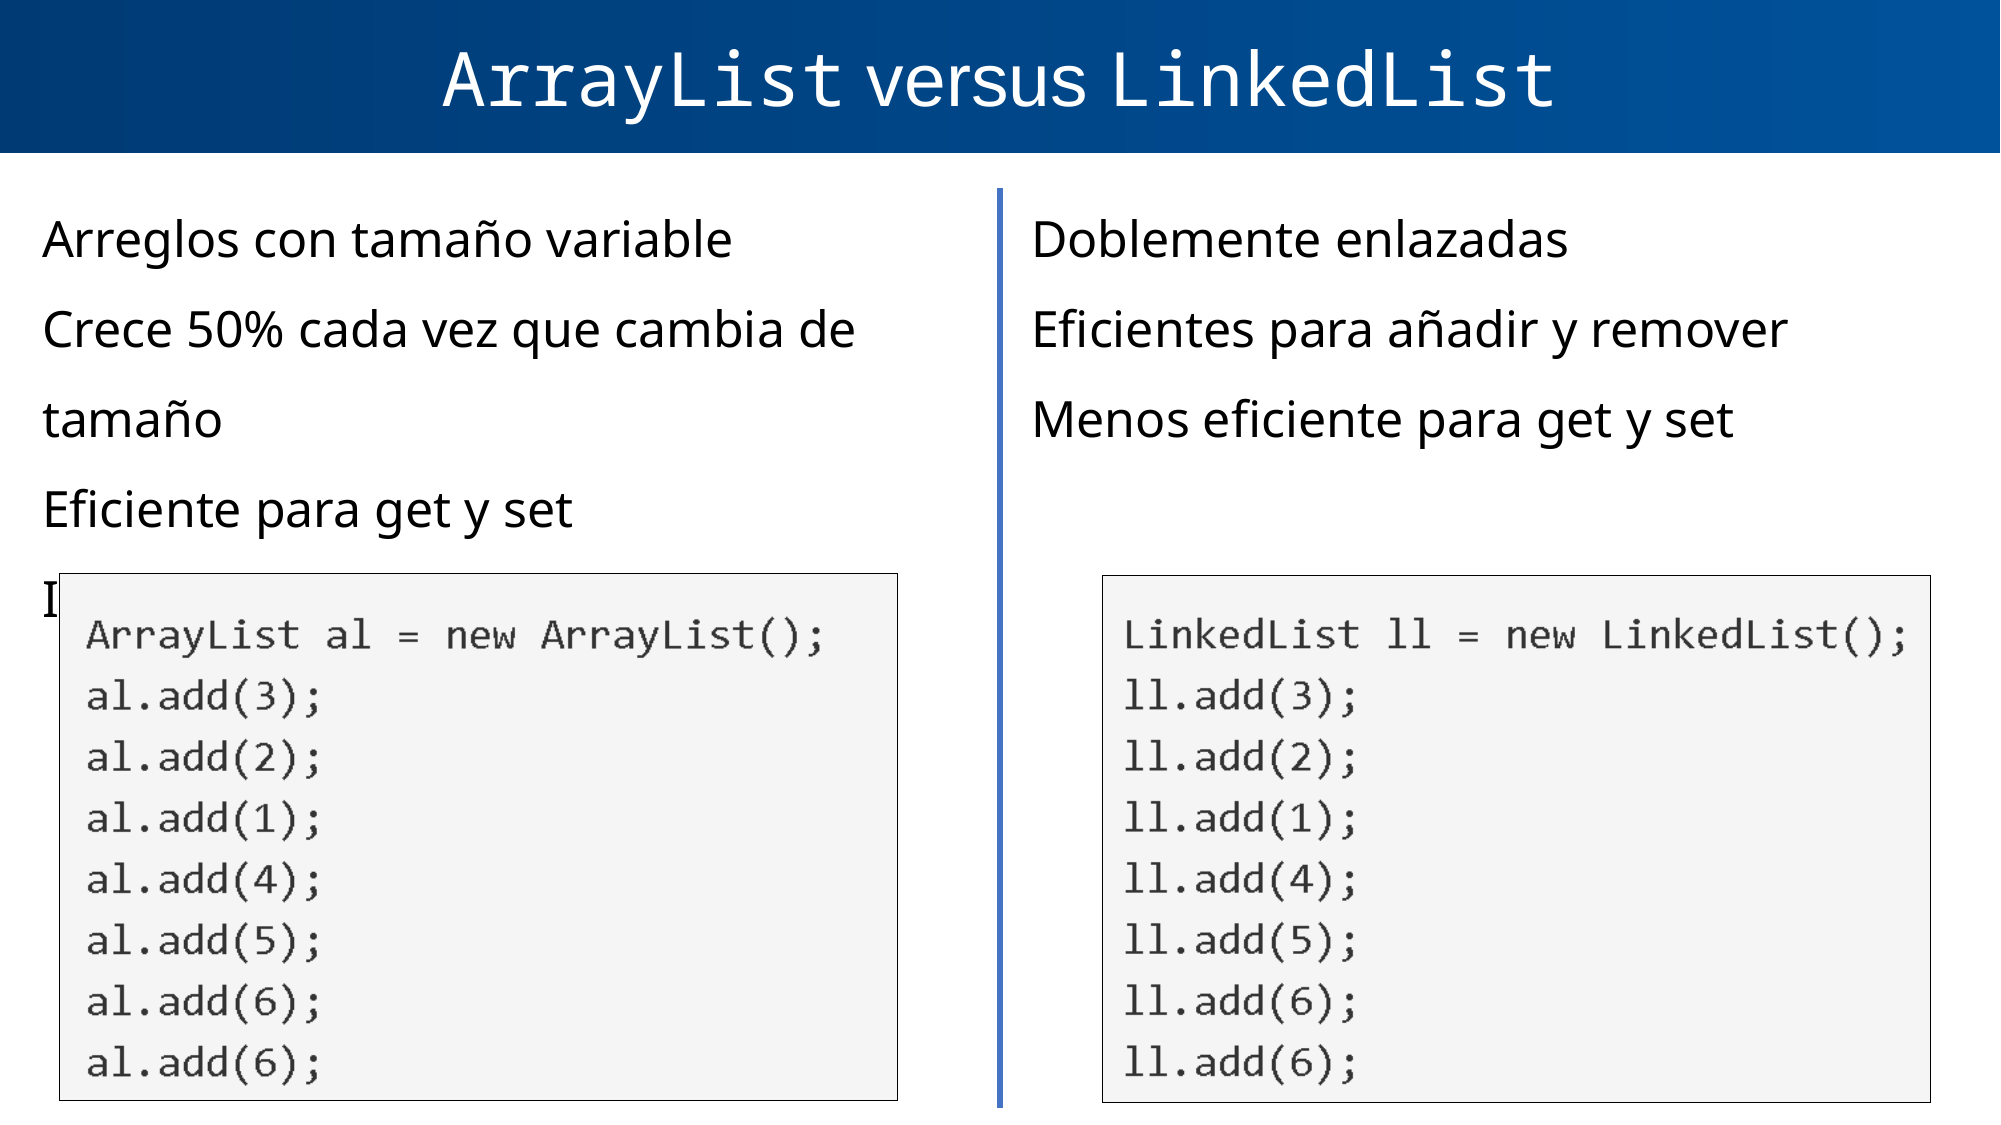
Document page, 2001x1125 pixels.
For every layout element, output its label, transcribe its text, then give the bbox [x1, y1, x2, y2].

text_box ArrayList versus LinkedList [0, 0, 2000, 154]
text_box Arreglos con tamaño variable Crece 50% cada vez que cambia de tamaño Eficiente para get y set Ineficiente para añadir y remover [42, 176, 978, 627]
picture [59, 573, 898, 1101]
picture [1102, 574, 1931, 1103]
text_box Doblemente enlazadas Eficientes para añadir y remover Menos eficiente para get y set [1031, 176, 1934, 537]
